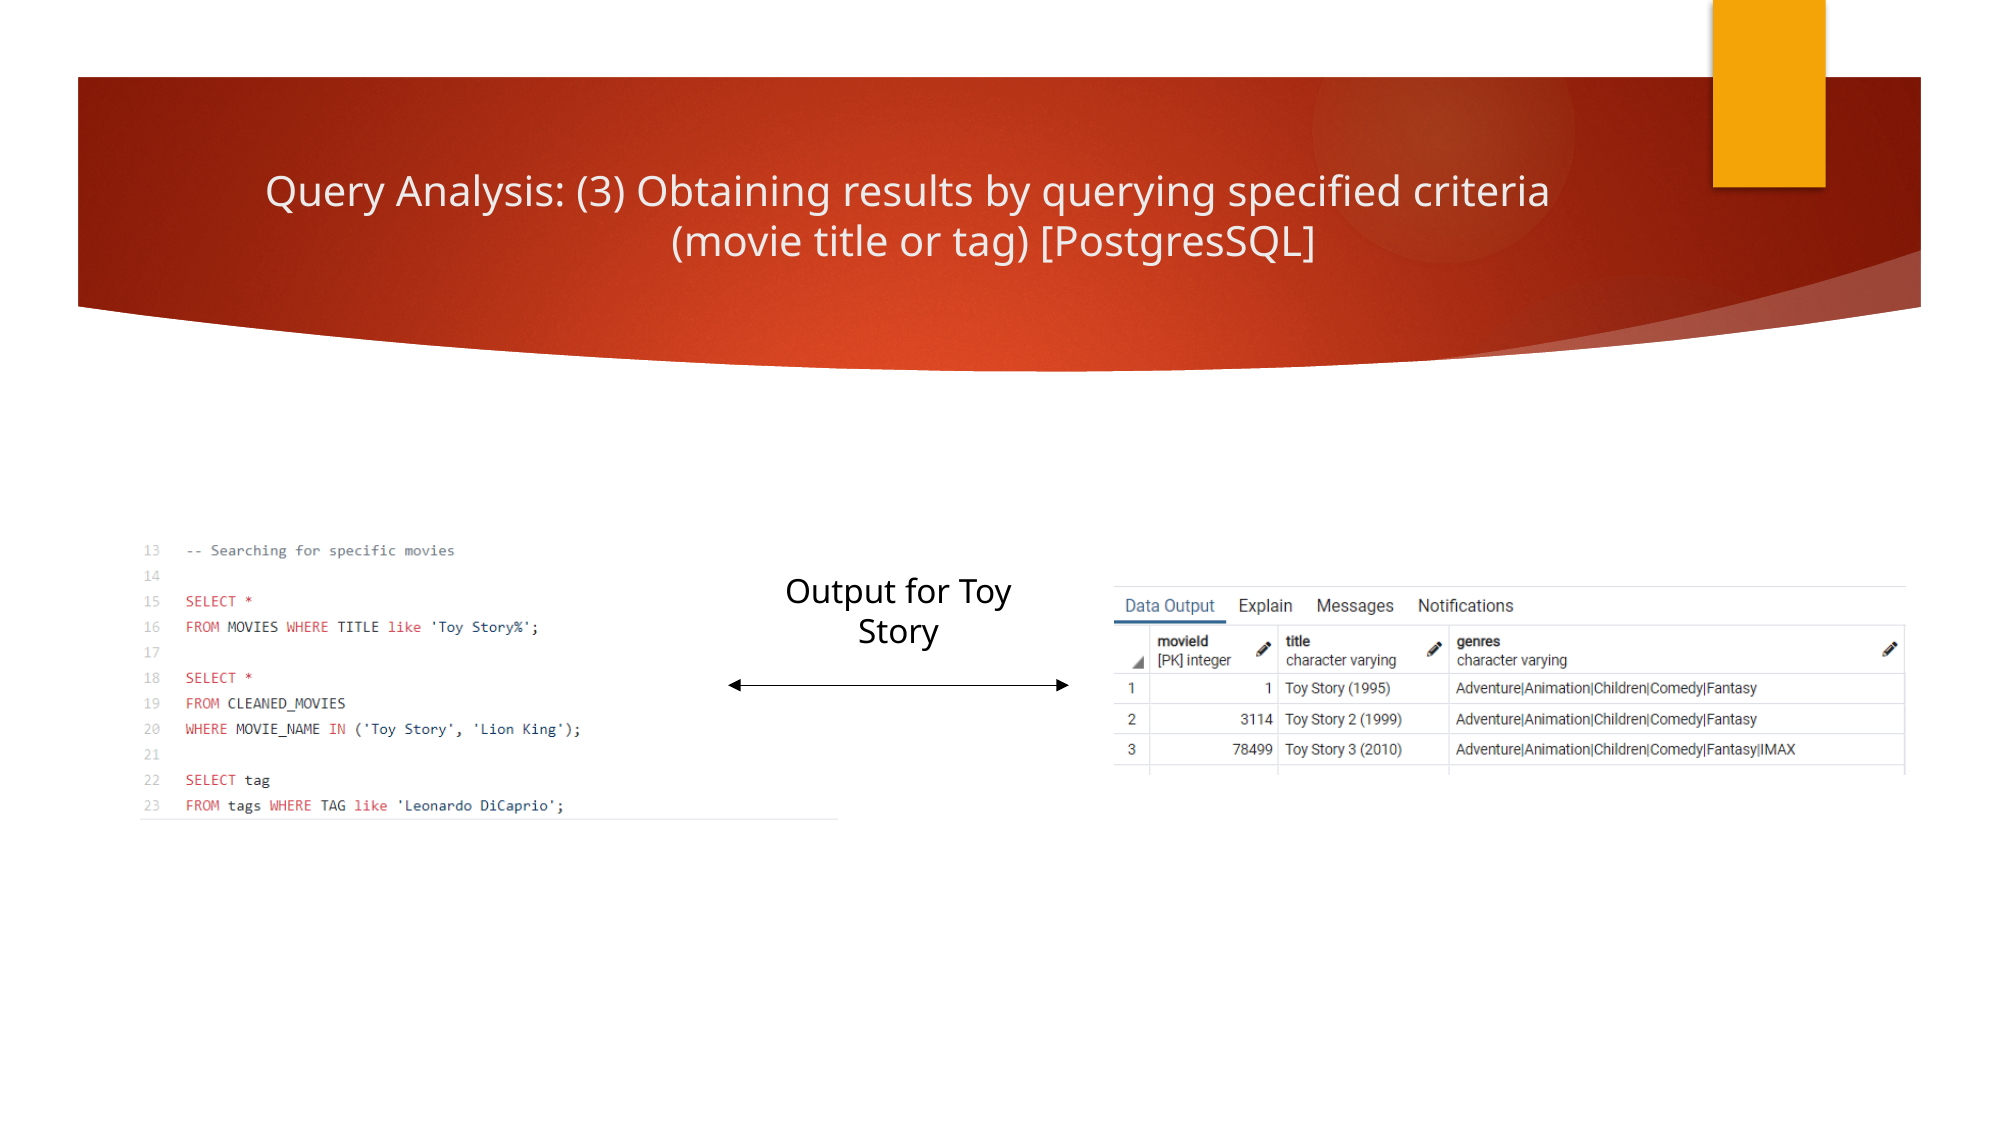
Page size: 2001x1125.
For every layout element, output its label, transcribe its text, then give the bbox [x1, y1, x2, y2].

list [1114, 586, 1907, 776]
text_box Output for Toy Story [844, 562, 1028, 657]
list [140, 535, 838, 835]
title Query Analysis: (3) Obtaining results by querying specified criteria (movie title or tag) [PostgresSQL] [189, 155, 1627, 275]
